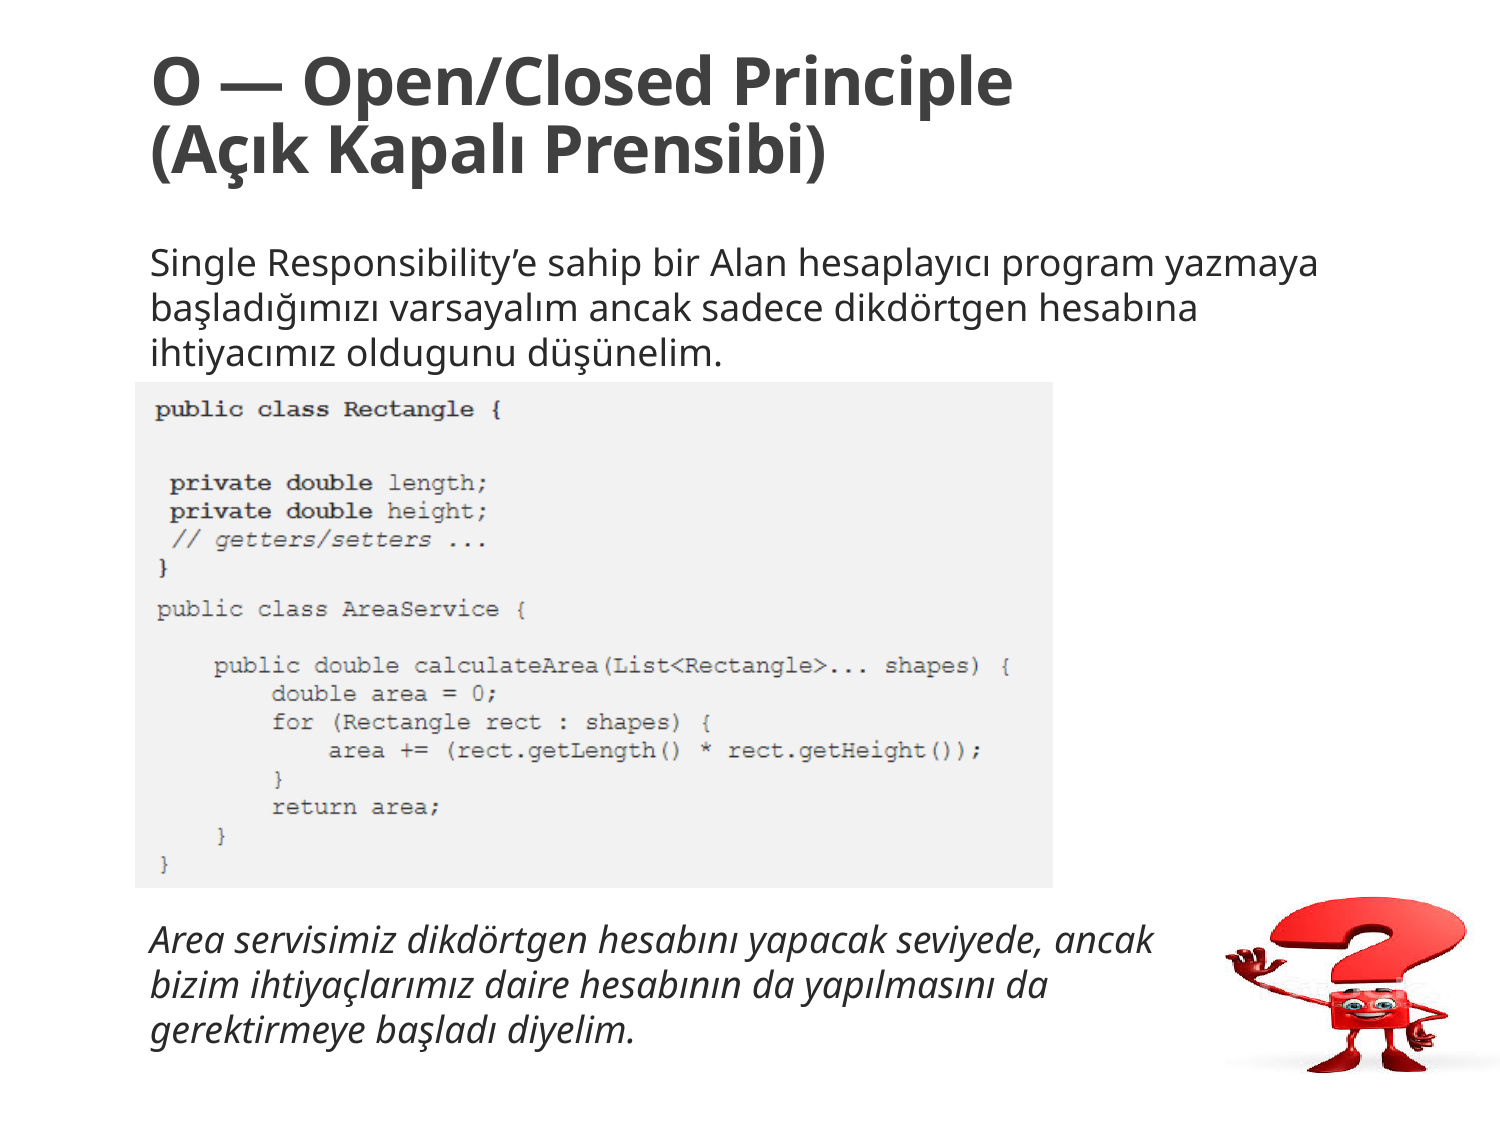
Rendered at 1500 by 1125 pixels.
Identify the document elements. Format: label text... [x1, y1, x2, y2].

picture [1199, 882, 1500, 1085]
text_box Area servisimiz dikdörtgen hesabını yapacak seviyede, ancak bizim ihtiyaçlarımız daire hesabının da yapılmasını da gerektirmeye başladı diyelim. [135, 908, 1196, 1058]
picture [134, 382, 1053, 888]
text_box Single Responsibility’e sahip bir Alan hesaplayıcı program yazmaya başladığımızı varsayalım ancak sadece dikdörtgen hesabına ihtiyacımız oldugunu düşünelim. [135, 231, 1373, 381]
title O — Open/Closed Principle (Açık Kapalı Prensibi) [135, 28, 1373, 195]
